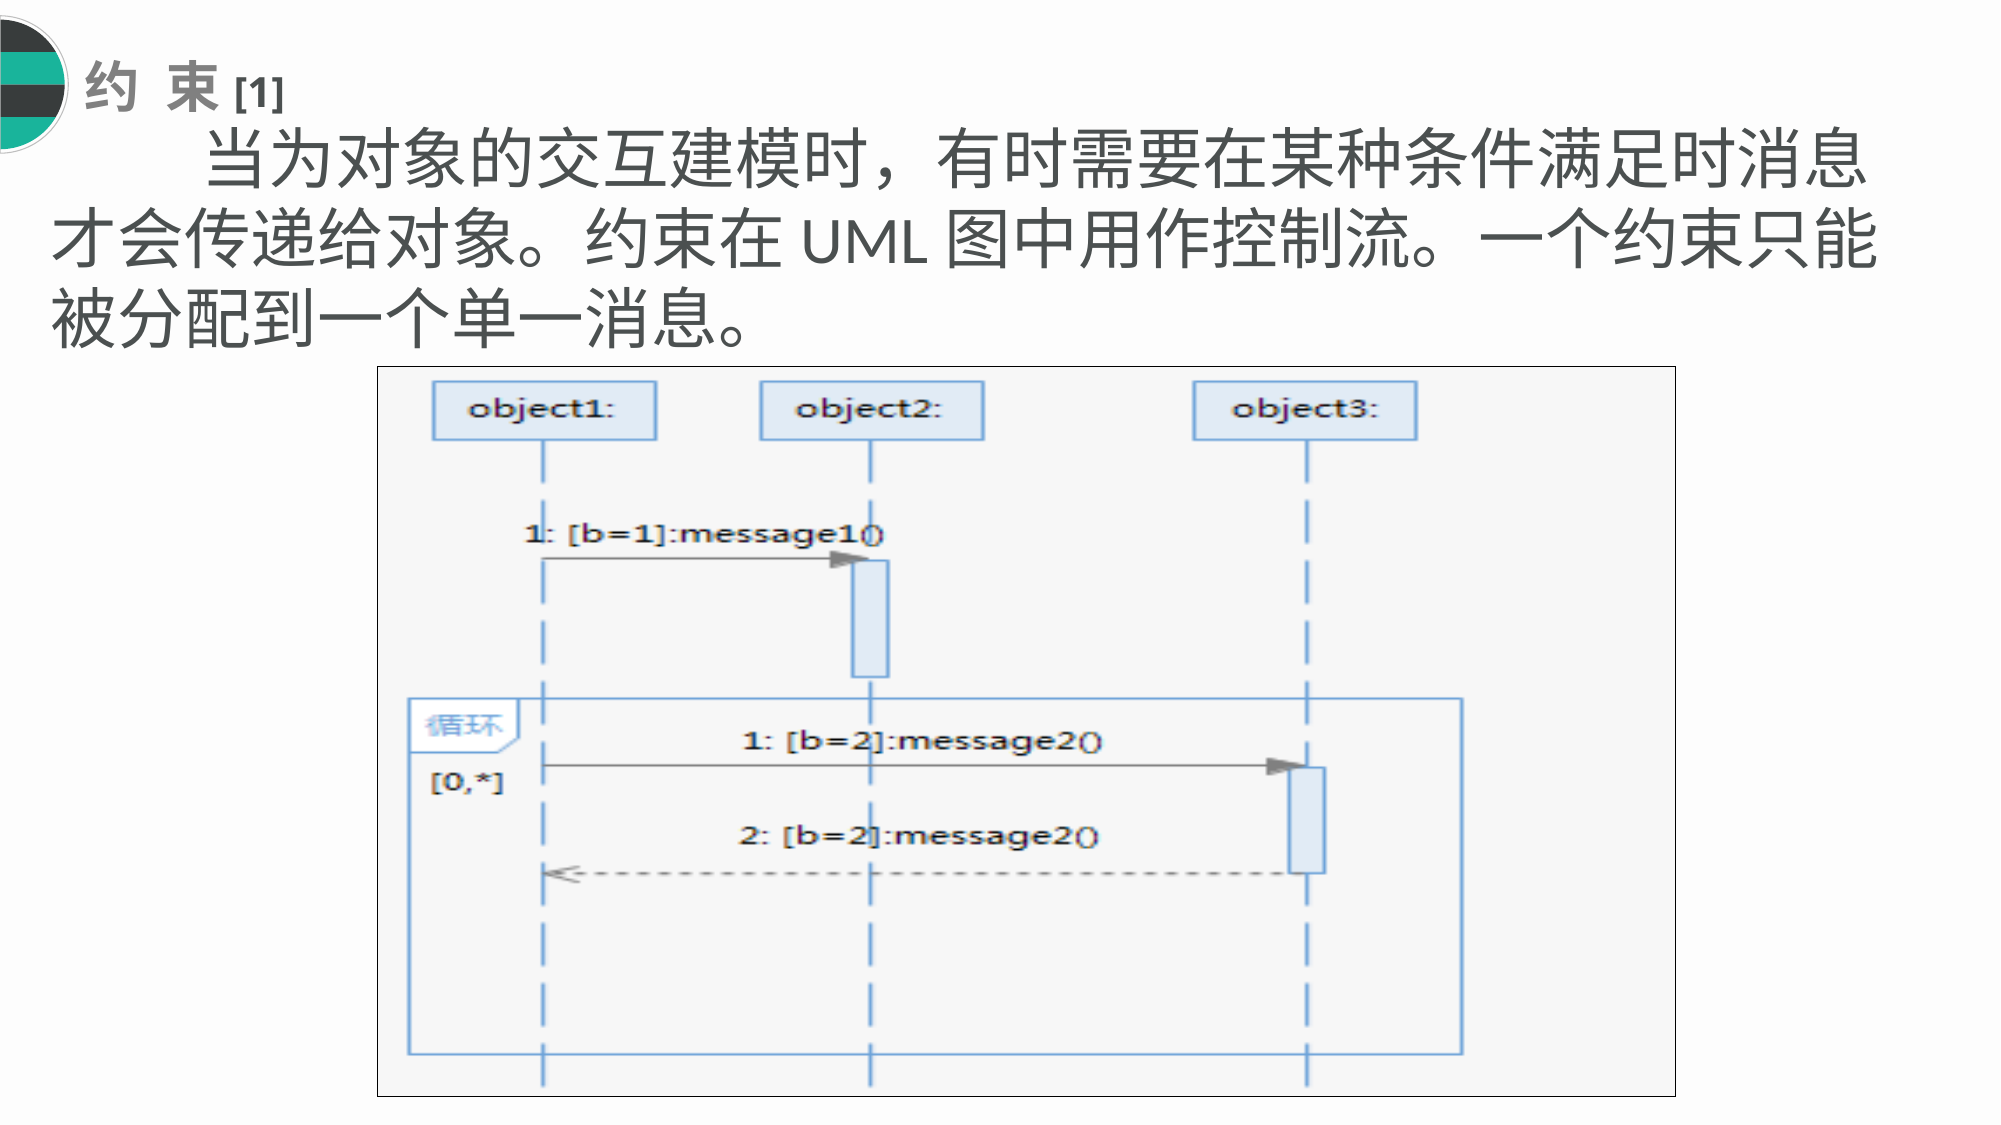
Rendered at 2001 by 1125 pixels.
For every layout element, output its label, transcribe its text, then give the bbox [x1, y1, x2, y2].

picture [377, 366, 1676, 1097]
text_box 当为对象的交互建模时，有时需要在某种条件满足时消息才会传递给对象。约束在UML图中用作控制流。一个约束只能被分配到一个单一消息。 [35, 109, 1952, 364]
text_box 约 束[1] [84, 52, 445, 109]
